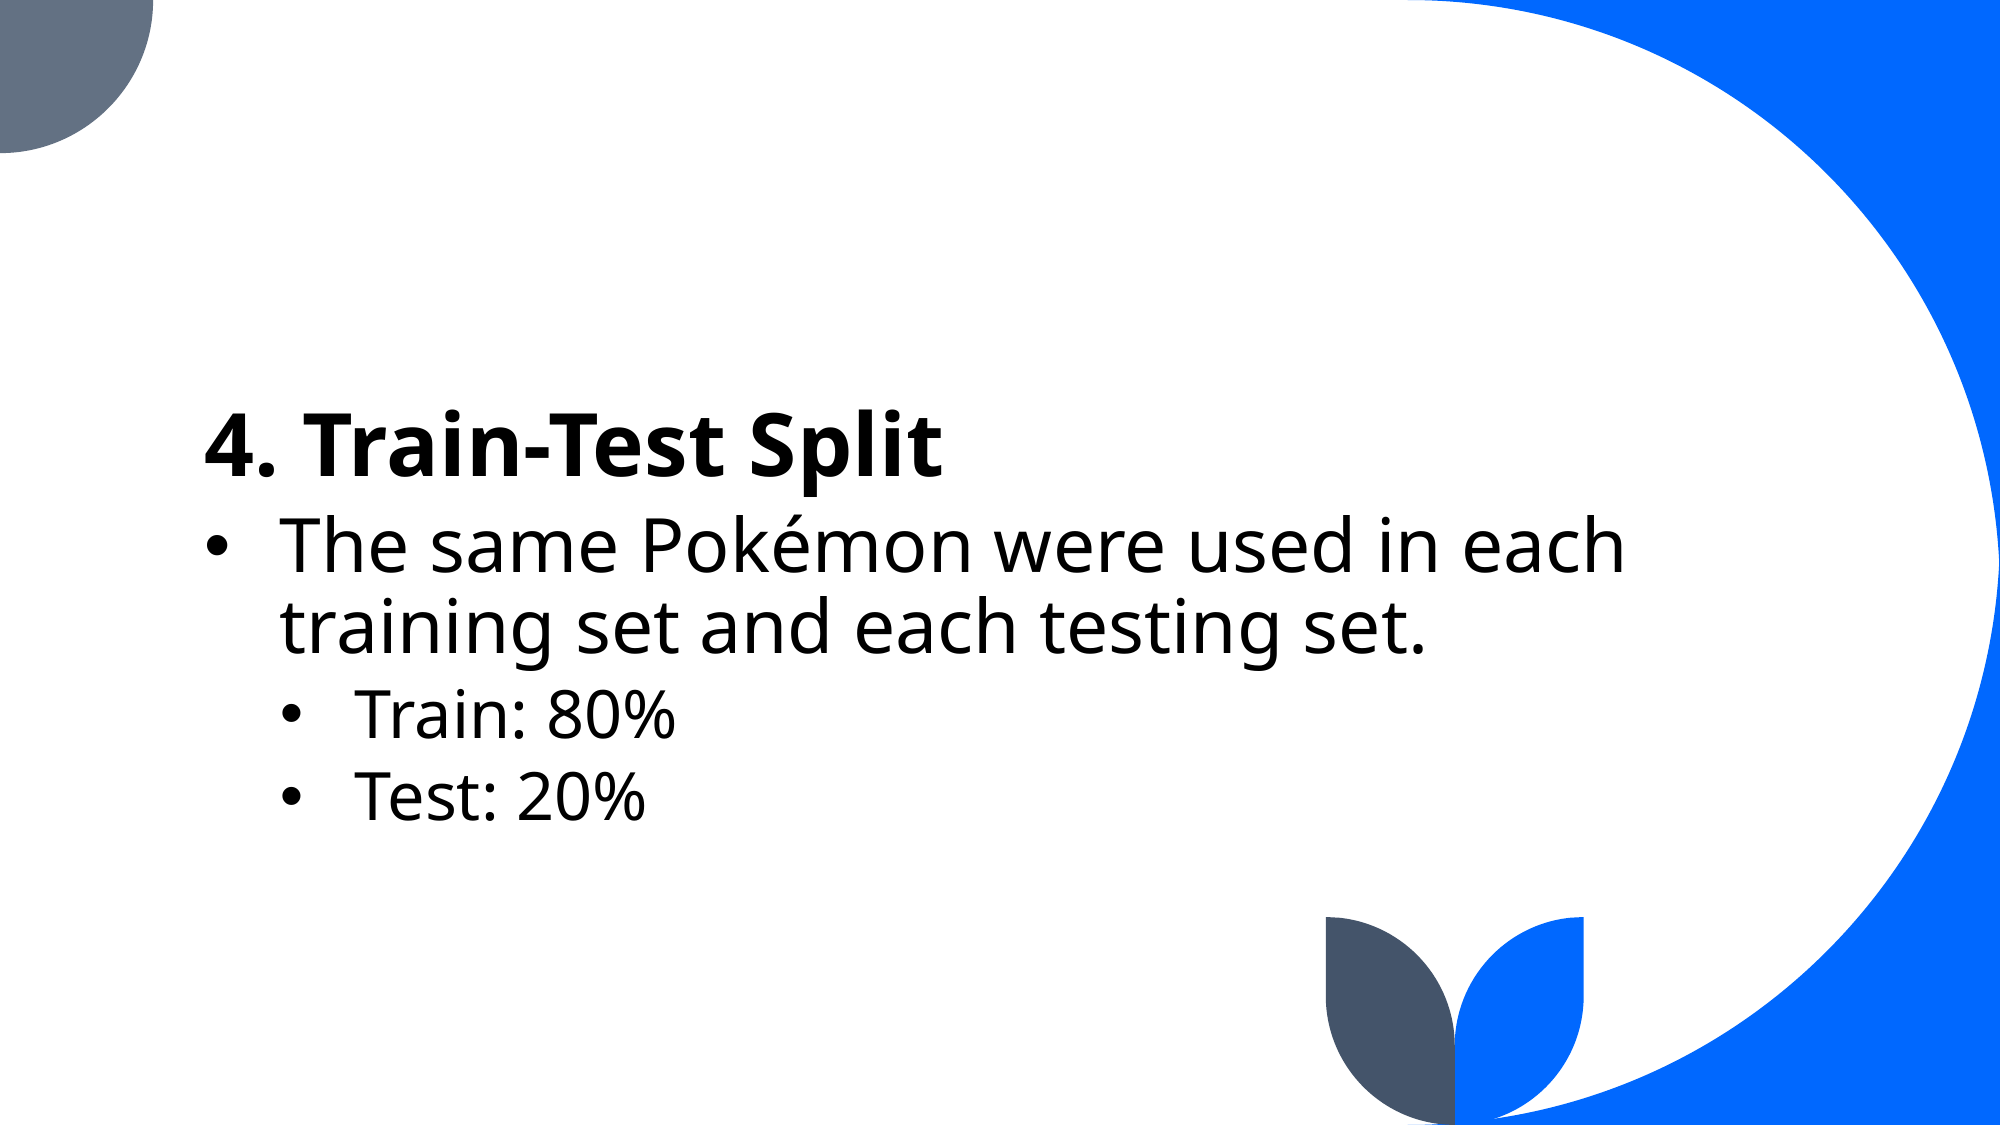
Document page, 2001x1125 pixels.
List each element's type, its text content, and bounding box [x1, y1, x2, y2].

title 4. Train-Test Split [190, 214, 1795, 500]
list The same Pokémon were used in each training set and each testing set. Train: 80% Test: 20% [190, 500, 1795, 962]
